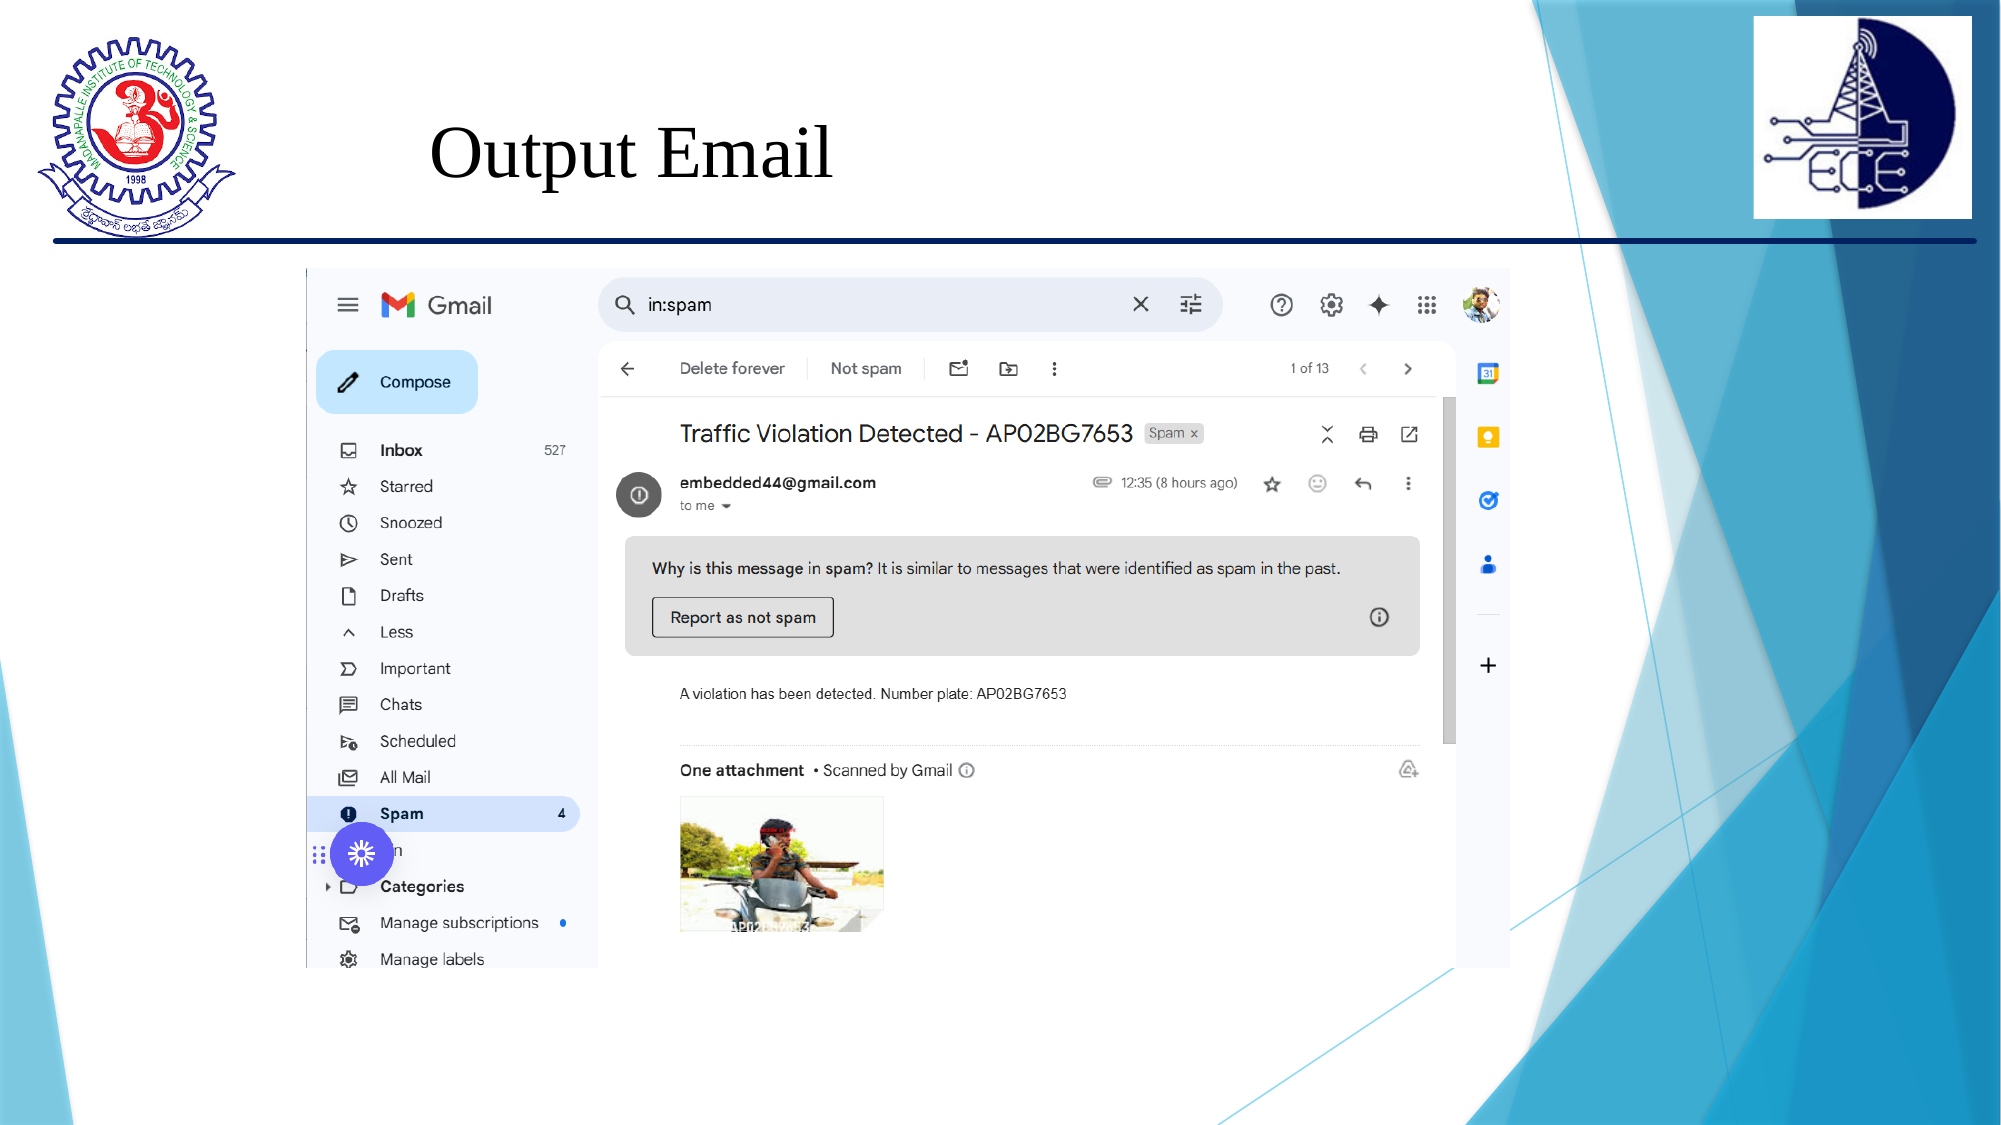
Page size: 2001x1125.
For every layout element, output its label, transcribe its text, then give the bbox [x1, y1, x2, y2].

text_box Output Email [414, 94, 851, 240]
picture [37, 37, 236, 239]
picture [1752, 15, 1973, 220]
picture [305, 267, 1511, 968]
